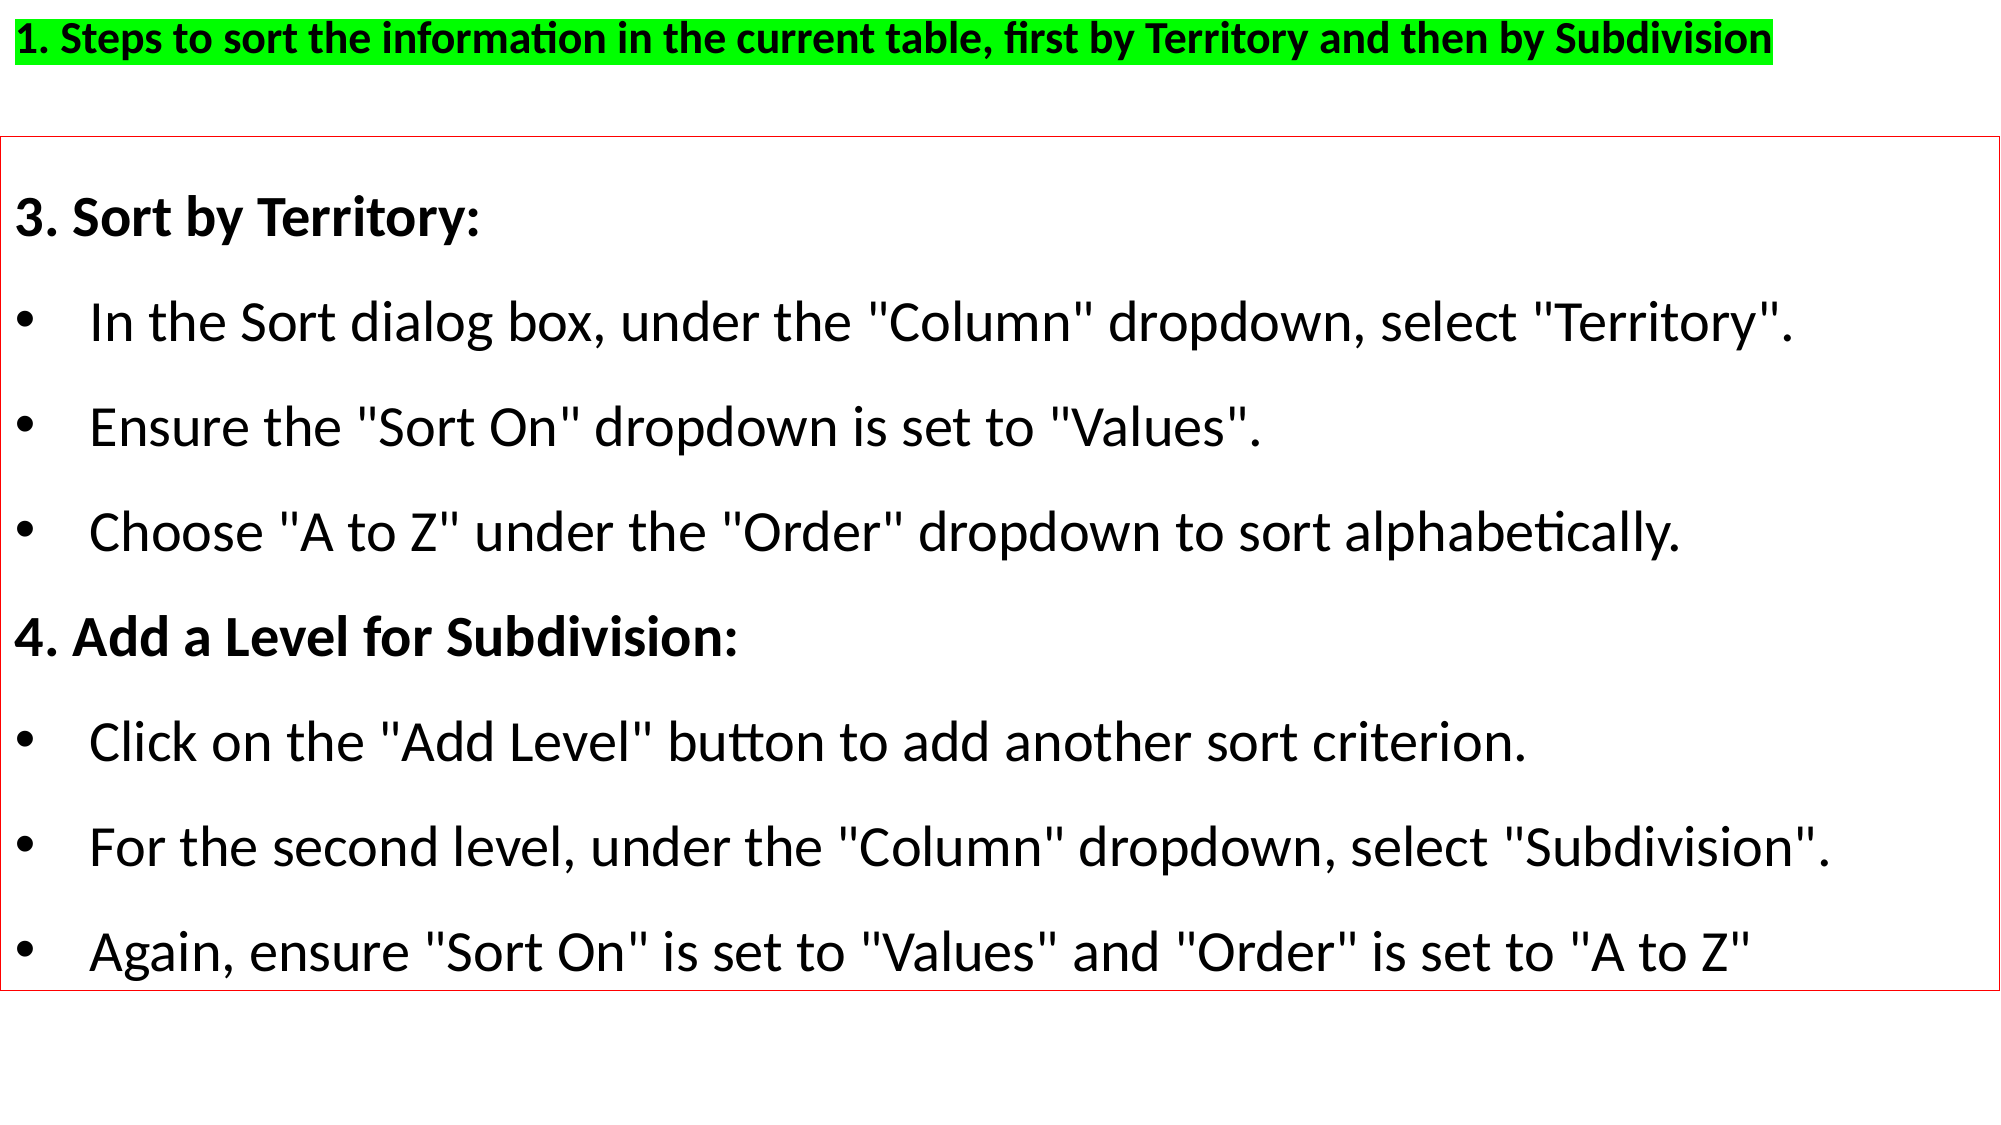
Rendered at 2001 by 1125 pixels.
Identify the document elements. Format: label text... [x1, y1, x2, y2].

text_box 1. Steps to sort the information in the current table, first by Territory and then by Subdivision [0, 0, 2000, 70]
text_box 3. Sort by Territory: In the Sort dialog box, under the "Column" dropdown, select "Territory". Ensure the "Sort On" dropdown is set to "Values". Choose "A to Z" under the "Order" dropdown to sort alphabetically. 4. Add a Level for Subdivision: Click on the "Add Level" button to add another sort criterion. For the second level, under the "Column" dropdown, select "Subdivision". Again, ensure "Sort On" is set to "Values" and "Order" is set to "A to Z" [0, 136, 2000, 991]
